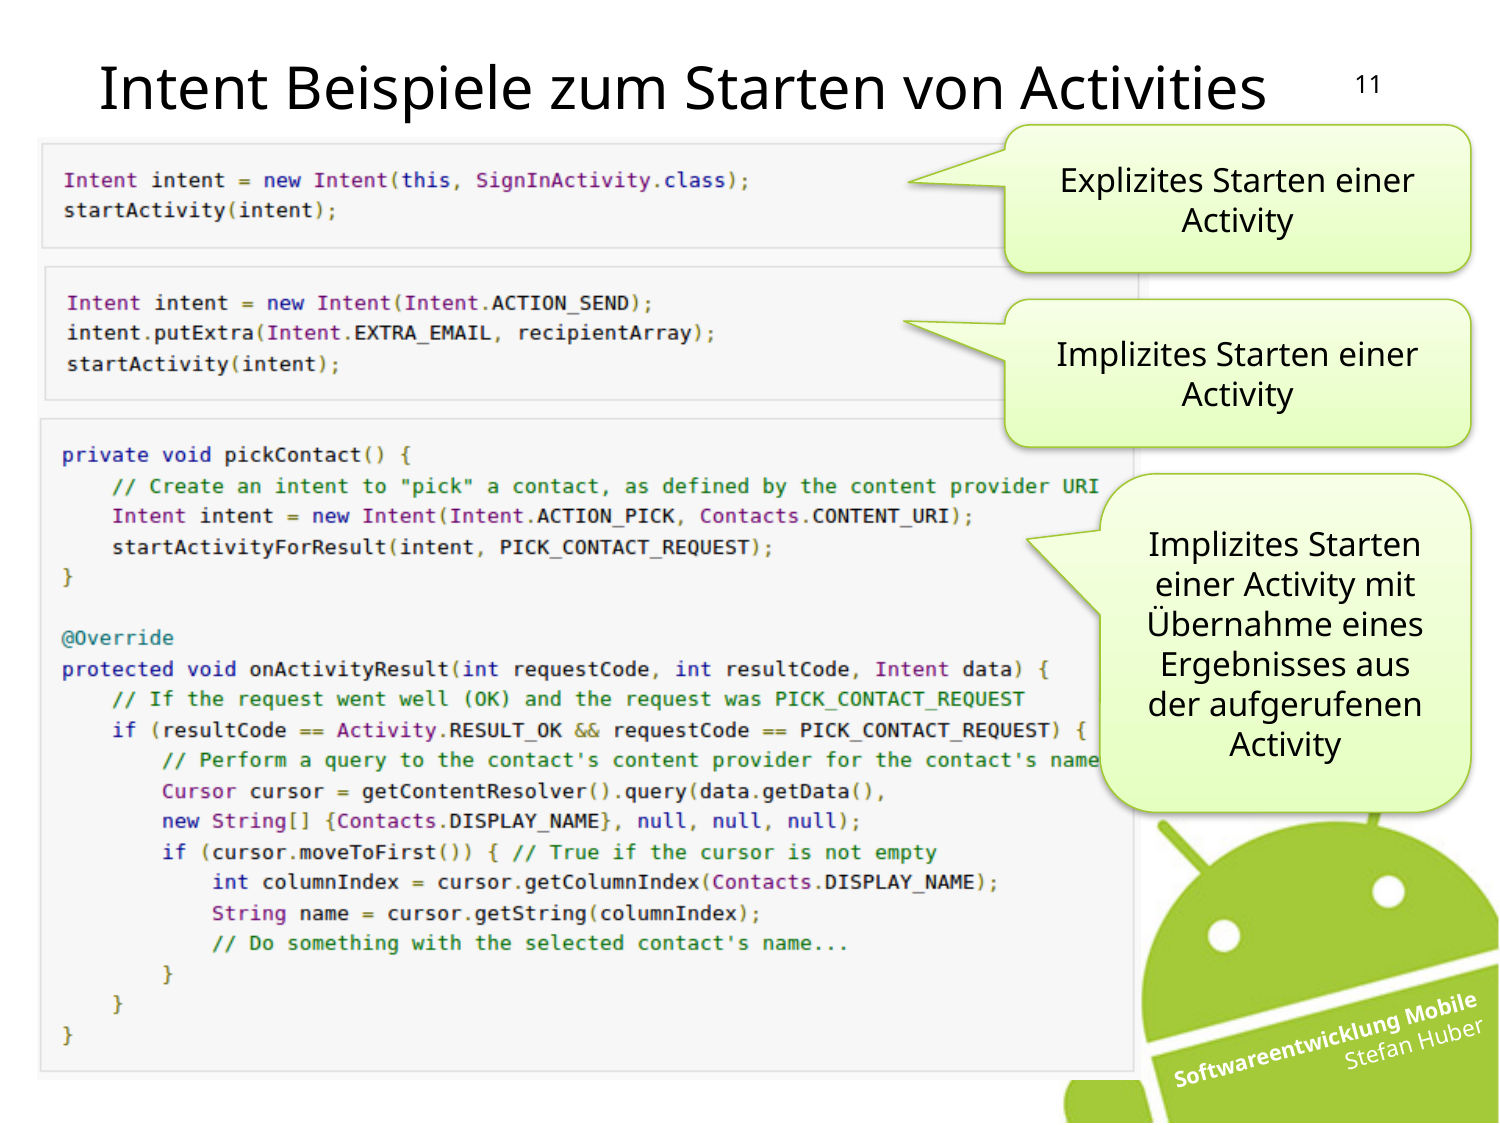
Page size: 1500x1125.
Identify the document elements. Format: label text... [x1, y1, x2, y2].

text_box Explizites Starten einer Activity [1008, 124, 1472, 274]
list Intent Beispiele zum Starten von Activities [99, 50, 1350, 135]
text_box Implizites Starten einer Activity mit Übernahme eines Ergebnisses aus der aufgerufenen Activity [1144, 472, 1472, 814]
picture [37, 137, 1500, 1123]
text_box Implizites Starten einer Activity [1144, 298, 1472, 448]
